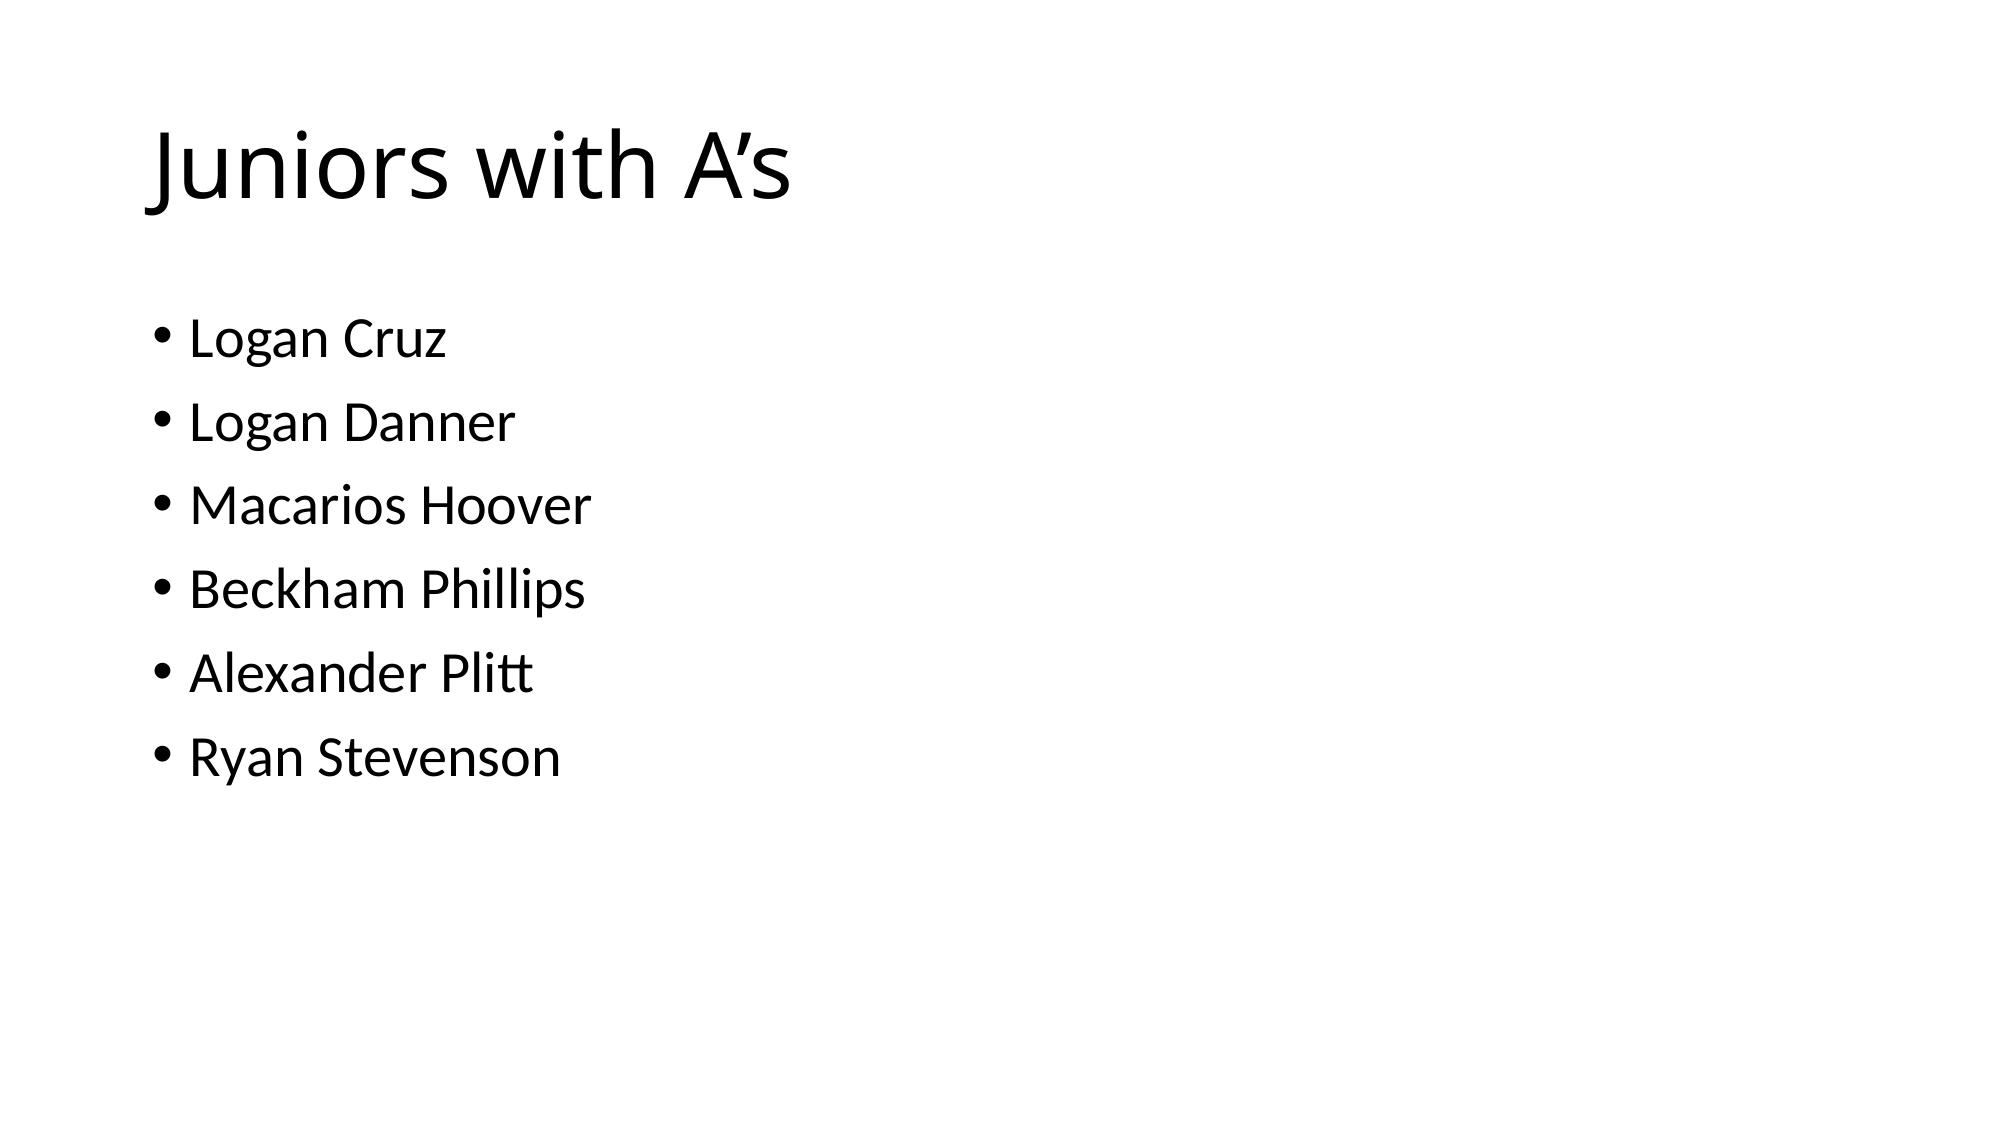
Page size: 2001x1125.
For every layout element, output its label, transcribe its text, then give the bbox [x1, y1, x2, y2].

list Logan Cruz Logan Danner Macarios Hoover Beckham Phillips Alexander Plitt Ryan Stevenson [137, 299, 1863, 1014]
title Juniors with A’s [137, 59, 1863, 278]
